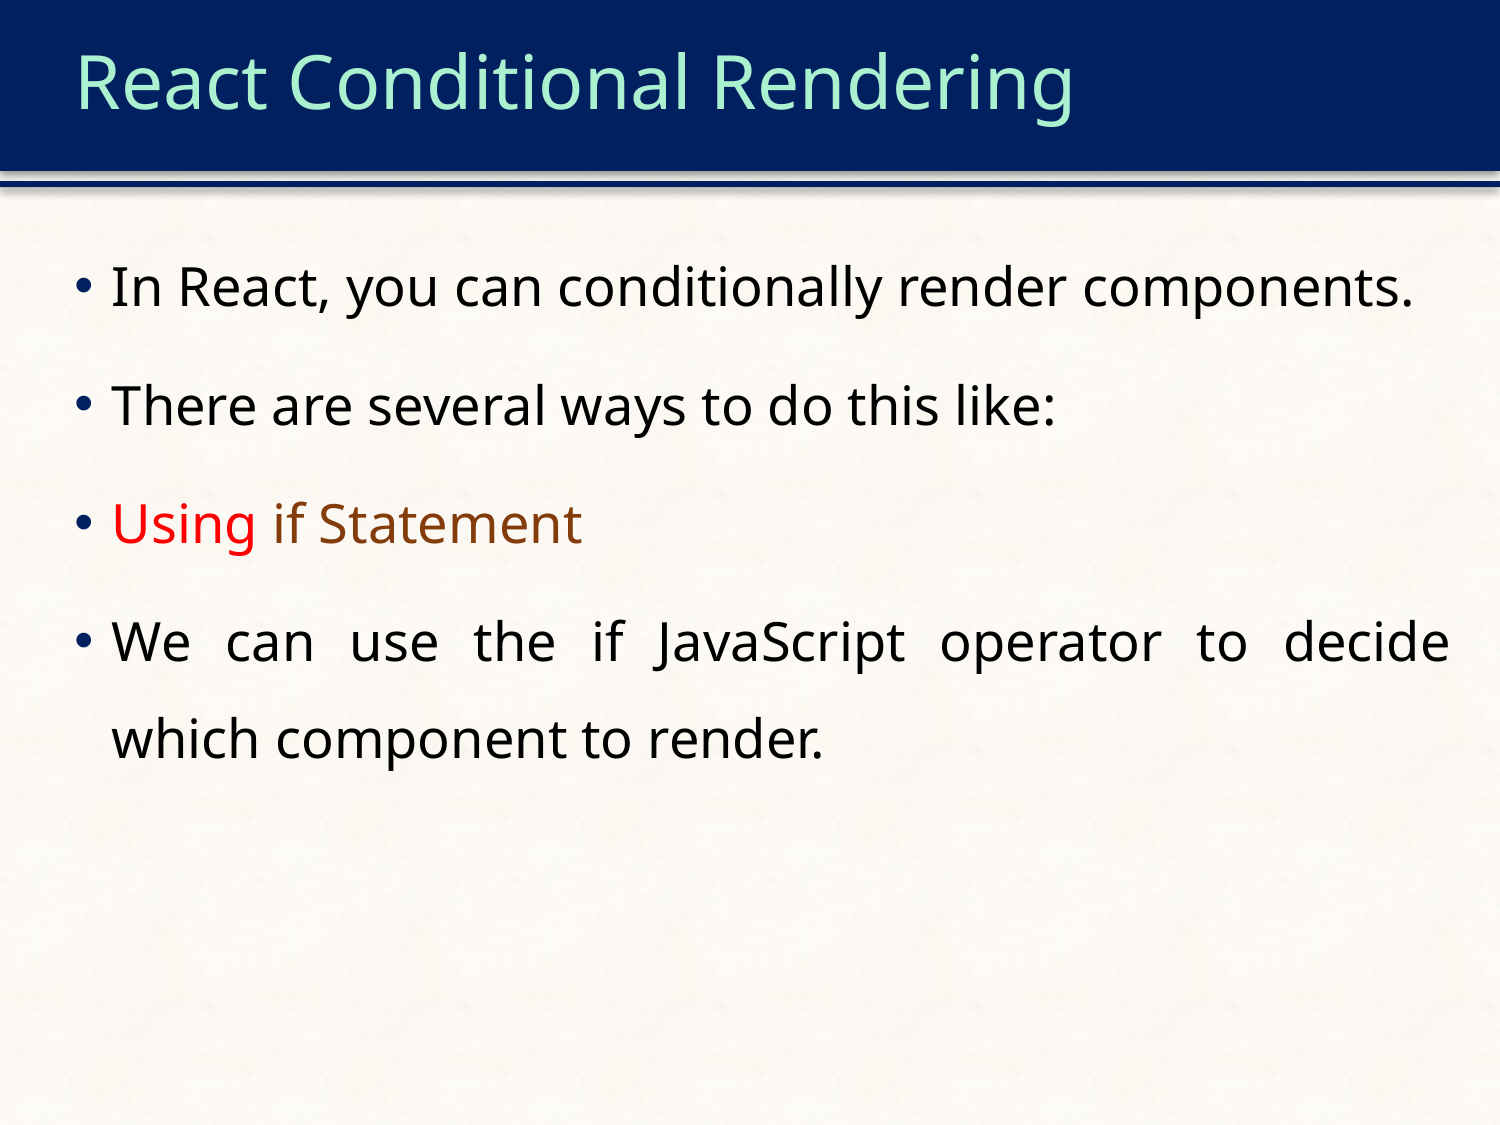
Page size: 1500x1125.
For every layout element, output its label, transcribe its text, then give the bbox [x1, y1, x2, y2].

title React Conditional Rendering [59, 0, 1500, 171]
list In React, you can conditionally render components. There are several ways to do this like: Using if Statement We can use the if JavaScript operator to decide which component to render. [59, 212, 1468, 1099]
